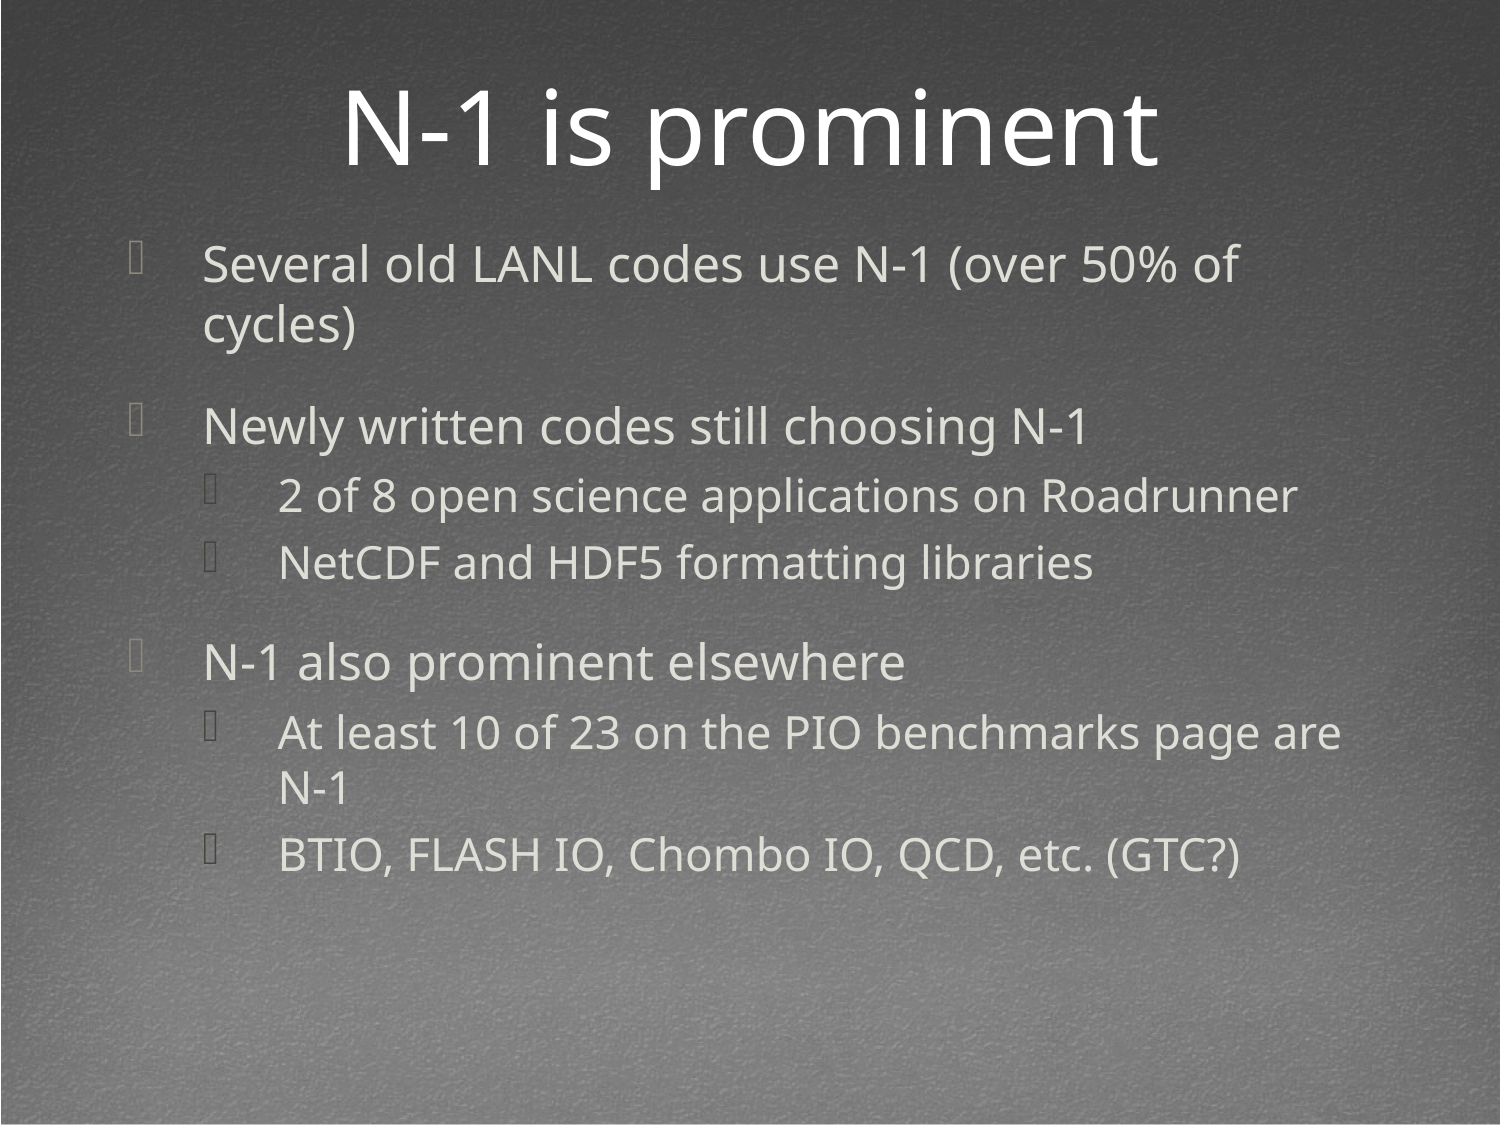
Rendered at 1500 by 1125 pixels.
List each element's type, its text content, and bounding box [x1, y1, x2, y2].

picture [0, 0, 1500, 1125]
title N-1 is prominent [112, 10, 1388, 224]
list Several old LANL codes use N-1 (over 50% of cycles) Newly written codes still choosing N-1 2 of 8 open science applications on Roadrunner NetCDF and HDF5 formatting libraries N-1 also prominent elsewhere At least 10 of 23 on the PIO benchmarks page are N-1 BTIO, FLASH IO, Chombo IO, QCD, etc. (GTC?) [112, 224, 1388, 1032]
